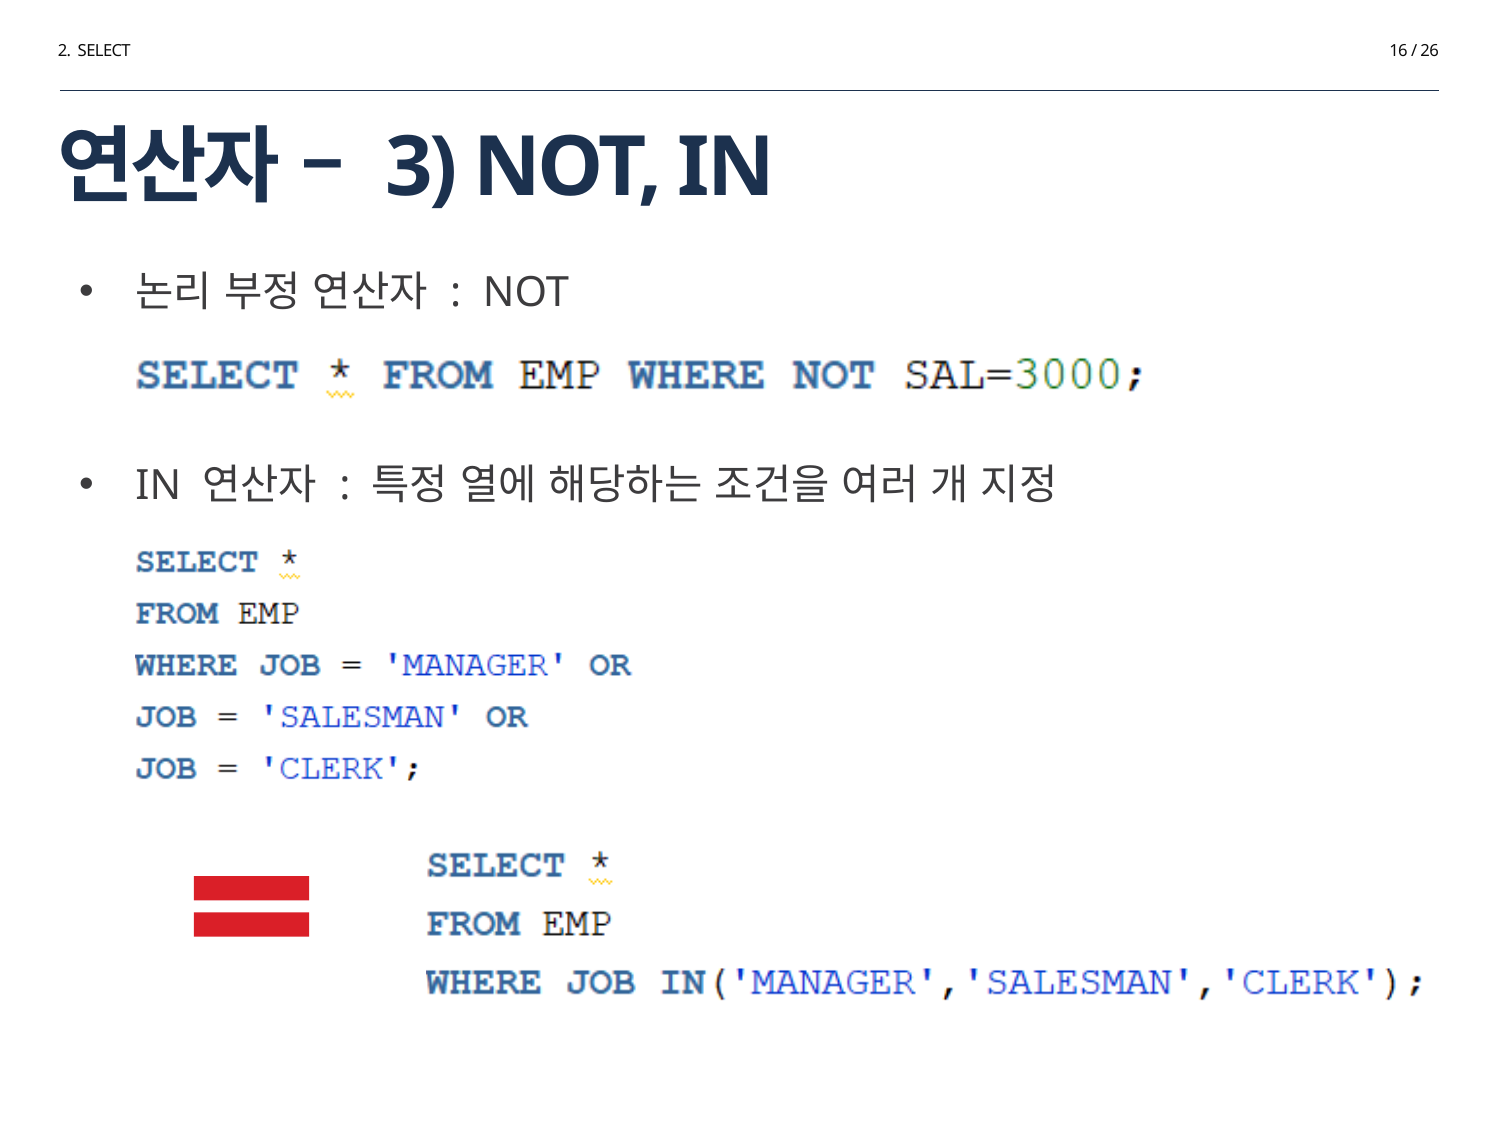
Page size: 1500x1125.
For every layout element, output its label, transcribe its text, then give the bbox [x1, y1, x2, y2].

picture [135, 350, 1153, 404]
text_box 2. SELECT [43, 31, 303, 67]
text_box IN 연산자 : 특정 열에 해당하는 조건을 여러 개 지정 [64, 450, 1454, 523]
picture [135, 543, 648, 786]
text_box [192, 874, 311, 902]
text_box [192, 910, 311, 939]
text_box 16 / 26 [1193, 32, 1454, 70]
picture [426, 841, 1429, 1008]
text_box 논리 부정 연산자 : NOT [64, 257, 1454, 330]
title 연산자 – 3) NOT, IN [42, 114, 1353, 211]
